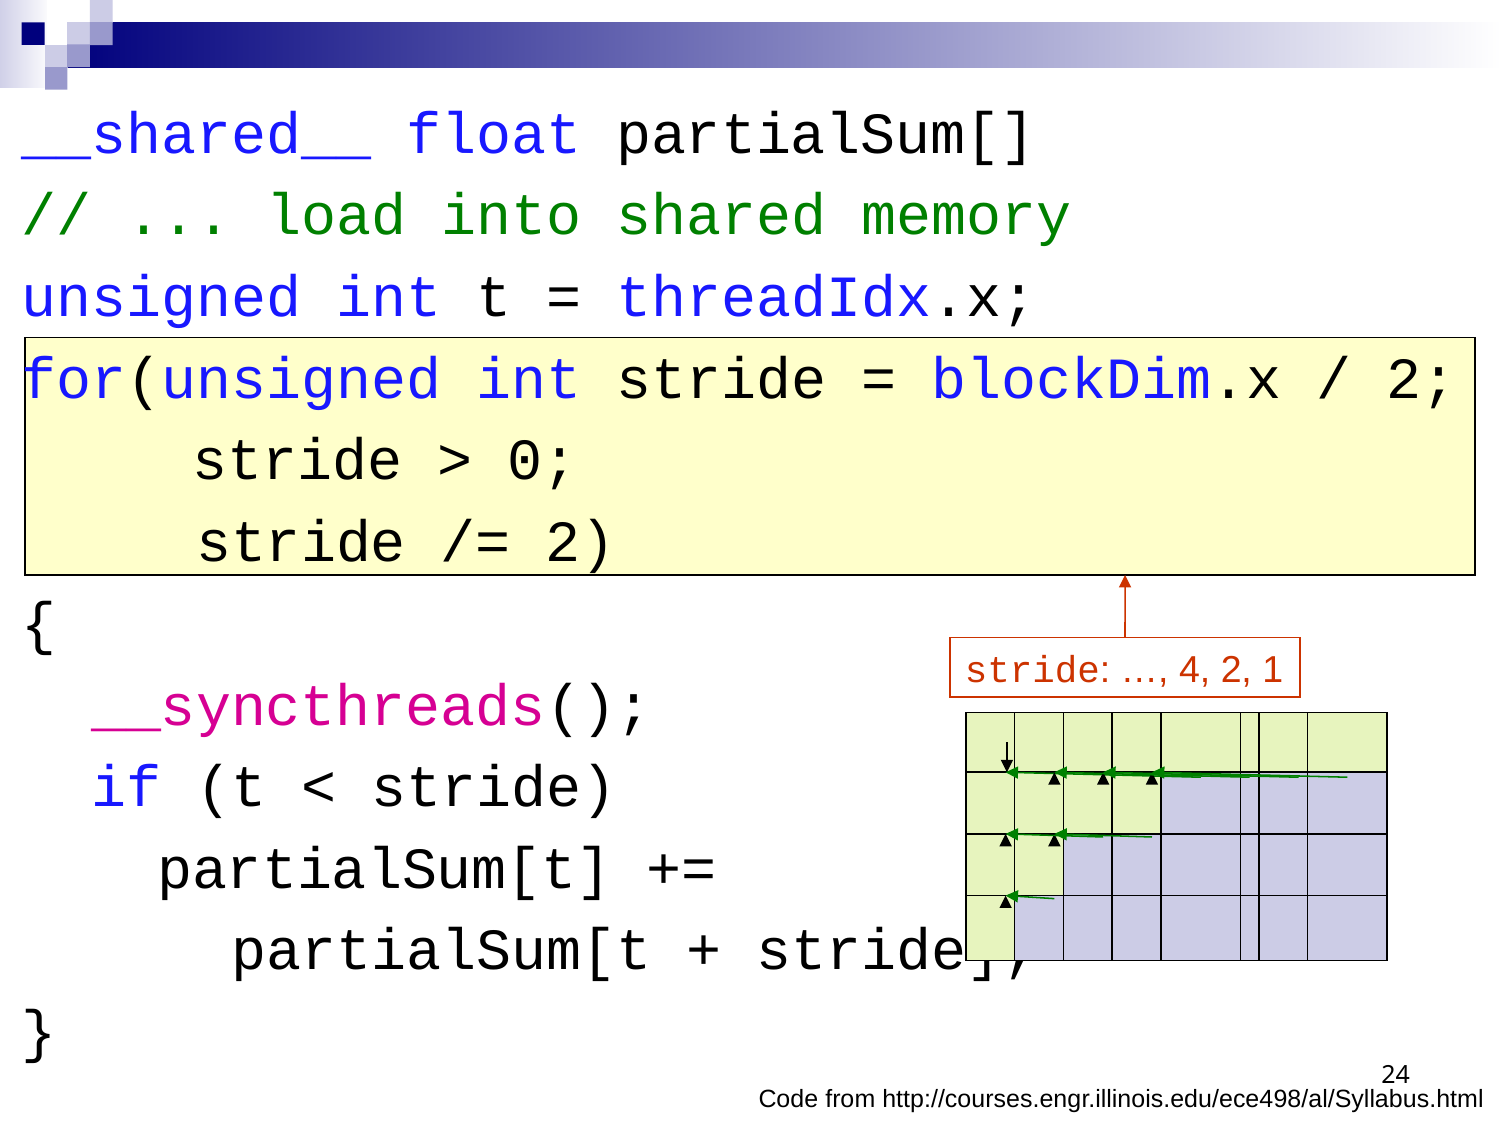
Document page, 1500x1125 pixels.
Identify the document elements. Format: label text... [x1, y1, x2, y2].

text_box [987, 712, 1366, 926]
slide_number 24 [1074, 1024, 1426, 1101]
text_box Code from http://courses.engr.illinois.edu/ece498/al/Syllabus.html [0, 1074, 1500, 1120]
text_box __shared__ float partialSum[] // ... load into shared memory unsigned int t = threadIdx.x; for(unsigned int stride = blockDim.x / 2; stride > 0; stride /= 2) { __syncthreads(); if (t < stride) partialSum[t] += partialSum[t + stride]; } [0, 87, 1500, 838]
